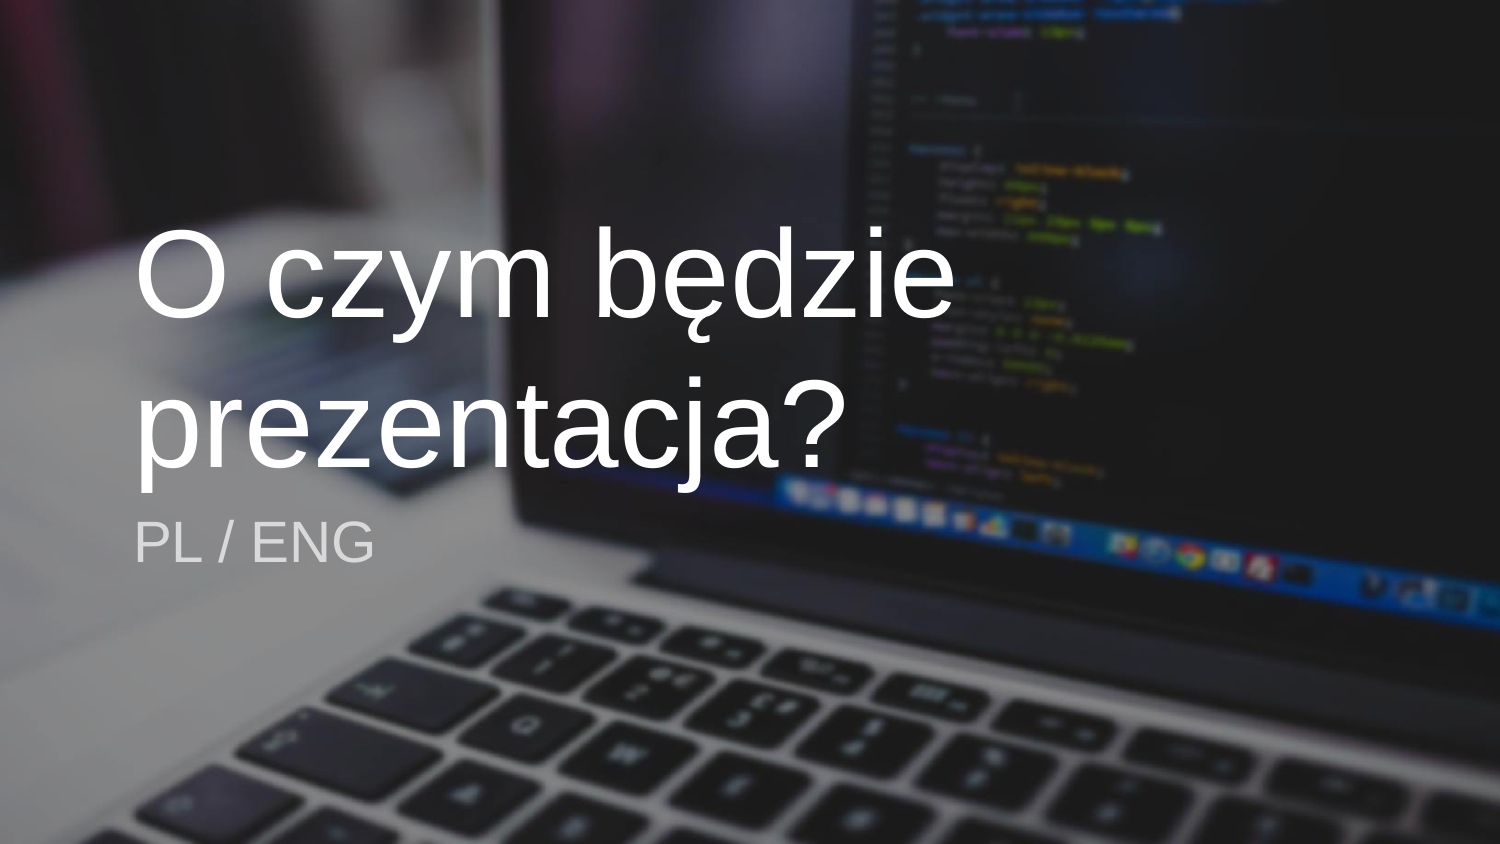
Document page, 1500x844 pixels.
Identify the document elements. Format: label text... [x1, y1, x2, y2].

picture [0, 0, 1500, 844]
text_box O czym będzie prezentacja? [118, 177, 985, 519]
subtitle PL / ENG [118, 488, 419, 600]
